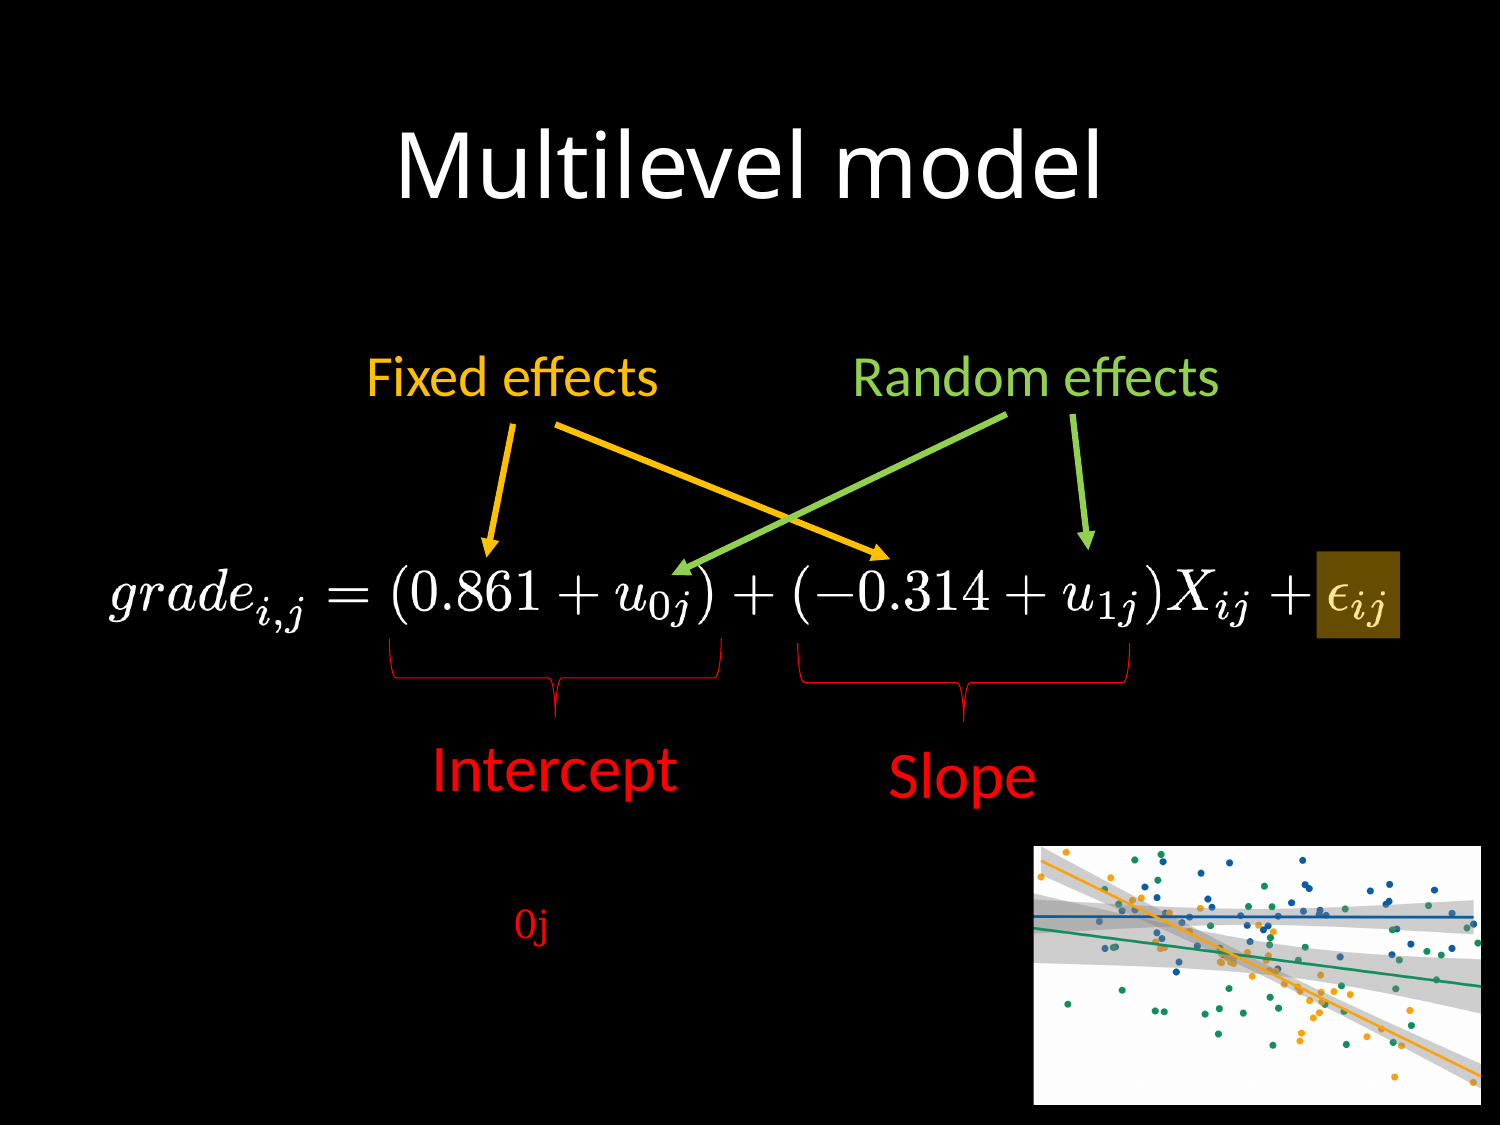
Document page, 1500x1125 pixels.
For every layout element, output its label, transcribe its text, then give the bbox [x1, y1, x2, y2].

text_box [671, 413, 1007, 575]
title Multilevel model [103, 59, 1397, 278]
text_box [555, 424, 671, 560]
text_box Fixed effects [351, 330, 675, 416]
picture [1033, 846, 1482, 1105]
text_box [486, 423, 514, 558]
text_box [797, 644, 1131, 723]
text_box [388, 644, 722, 718]
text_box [1072, 414, 1089, 551]
text_box Intercept [416, 717, 694, 813]
text_box Random effects [837, 330, 1236, 416]
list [95, 550, 1404, 644]
text_box Slope [873, 724, 1054, 820]
